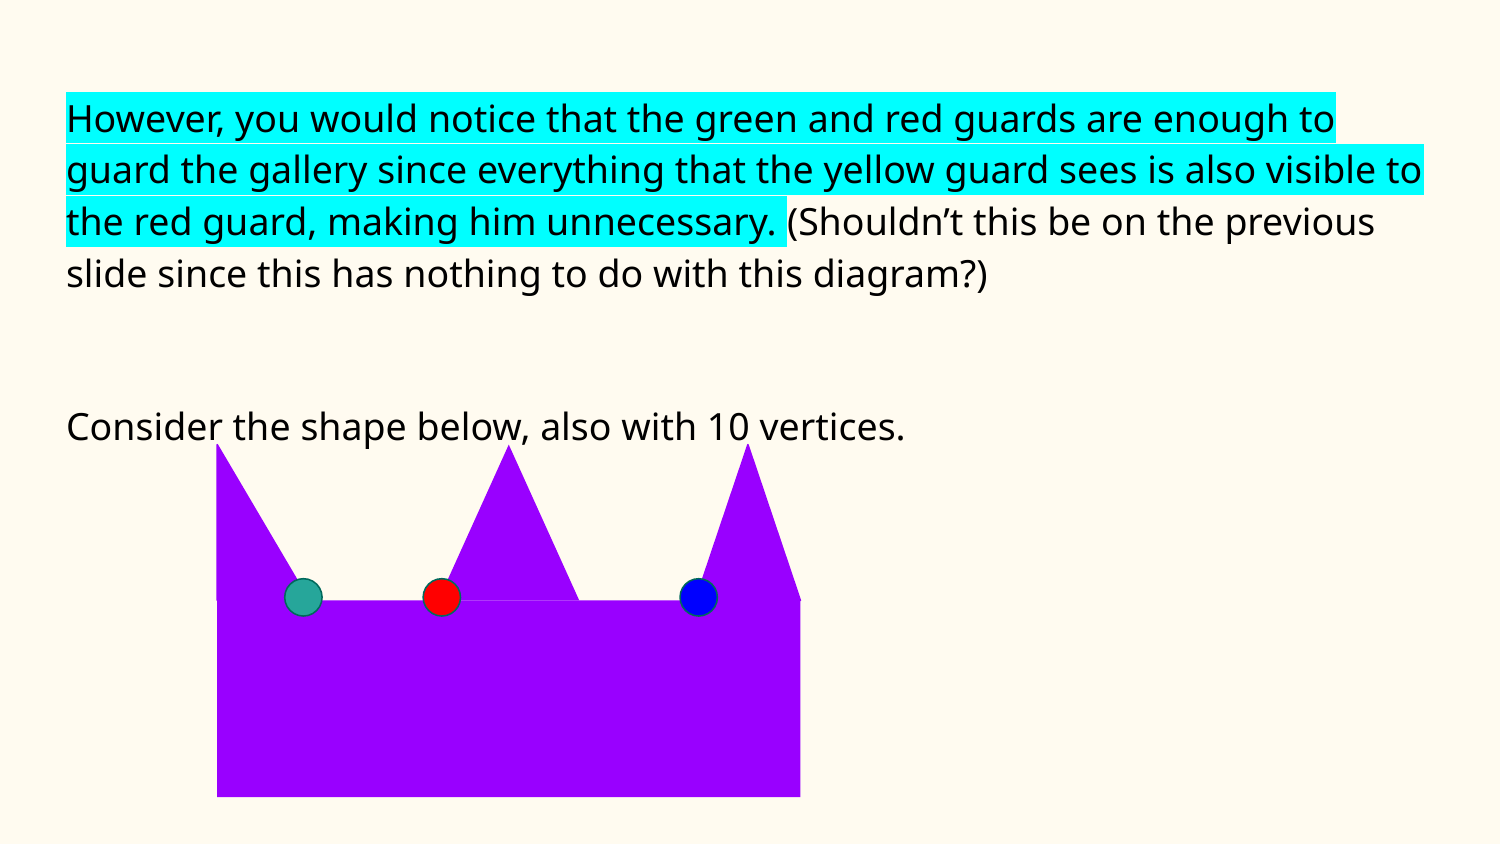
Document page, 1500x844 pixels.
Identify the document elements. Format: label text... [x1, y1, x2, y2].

text_box [423, 578, 461, 617]
text_box [284, 578, 323, 617]
text_box [702, 444, 801, 601]
list However, you would notice that the green and red guards are enough to guard the gallery since everything that the yellow guard sees is also visible to the red guard, making him unnecessary. (Shouldn’t this be on the previous slide since this has nothing to do with this diagram?) Consider the shape below, also with 10 vertices. [51, 72, 1449, 750]
text_box [448, 444, 580, 601]
text_box [680, 578, 718, 617]
text_box [217, 600, 801, 798]
text_box [217, 444, 297, 601]
